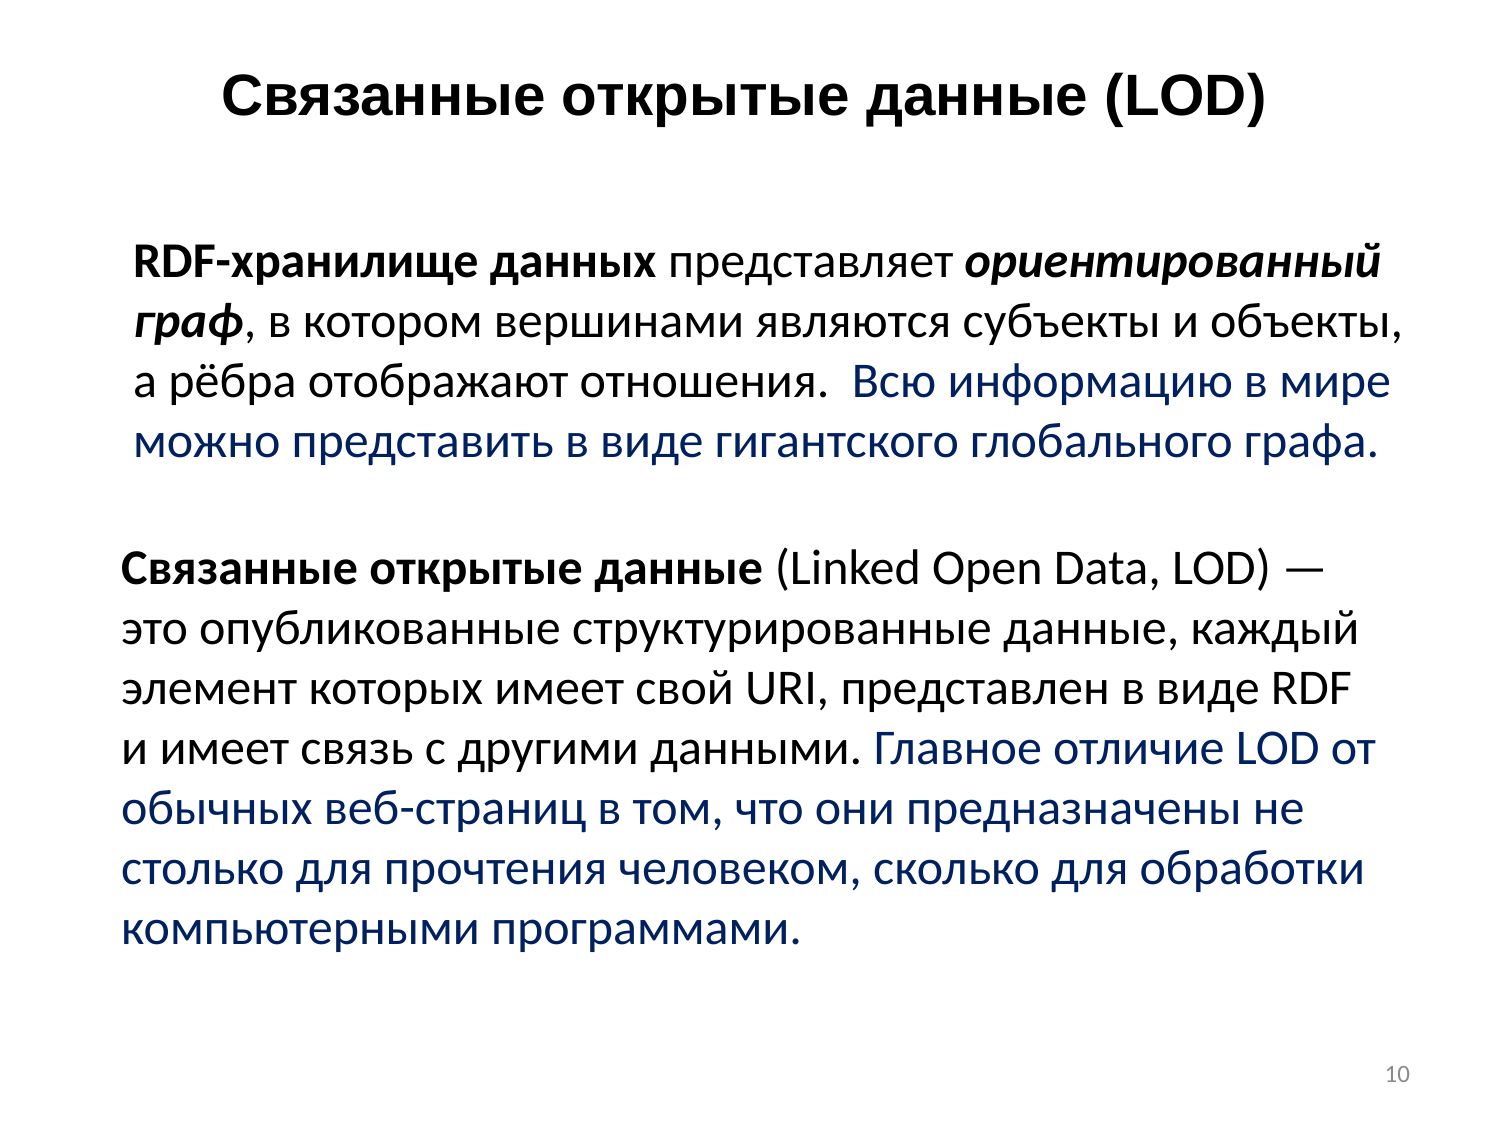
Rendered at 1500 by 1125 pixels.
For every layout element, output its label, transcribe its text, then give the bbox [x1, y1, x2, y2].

text_box RDF-хранилище данных представляет ориентированный граф, в котором вершинами являются субъекты и объекты, а рёбра отображают отношения. Всю информацию в мире можно представить в виде гигантского глобального графа. [118, 219, 1424, 475]
text_box Связанные открытые данные (LOD) [206, 49, 1282, 135]
slide_number 10 [1074, 1042, 1425, 1103]
text_box Связанные открытые данные (Linked Open Data, LOD) — это опубликованные структурированные данные, каждый элемент которых имеет свой URI, представлен в виде RDF и имеет связь с другими данными. Главное отличие LOD от обычных веб-cтраниц в том, что они предназначены не столько для прочтения человеком, сколько для обработки компьютерными программами. [106, 527, 1400, 962]
